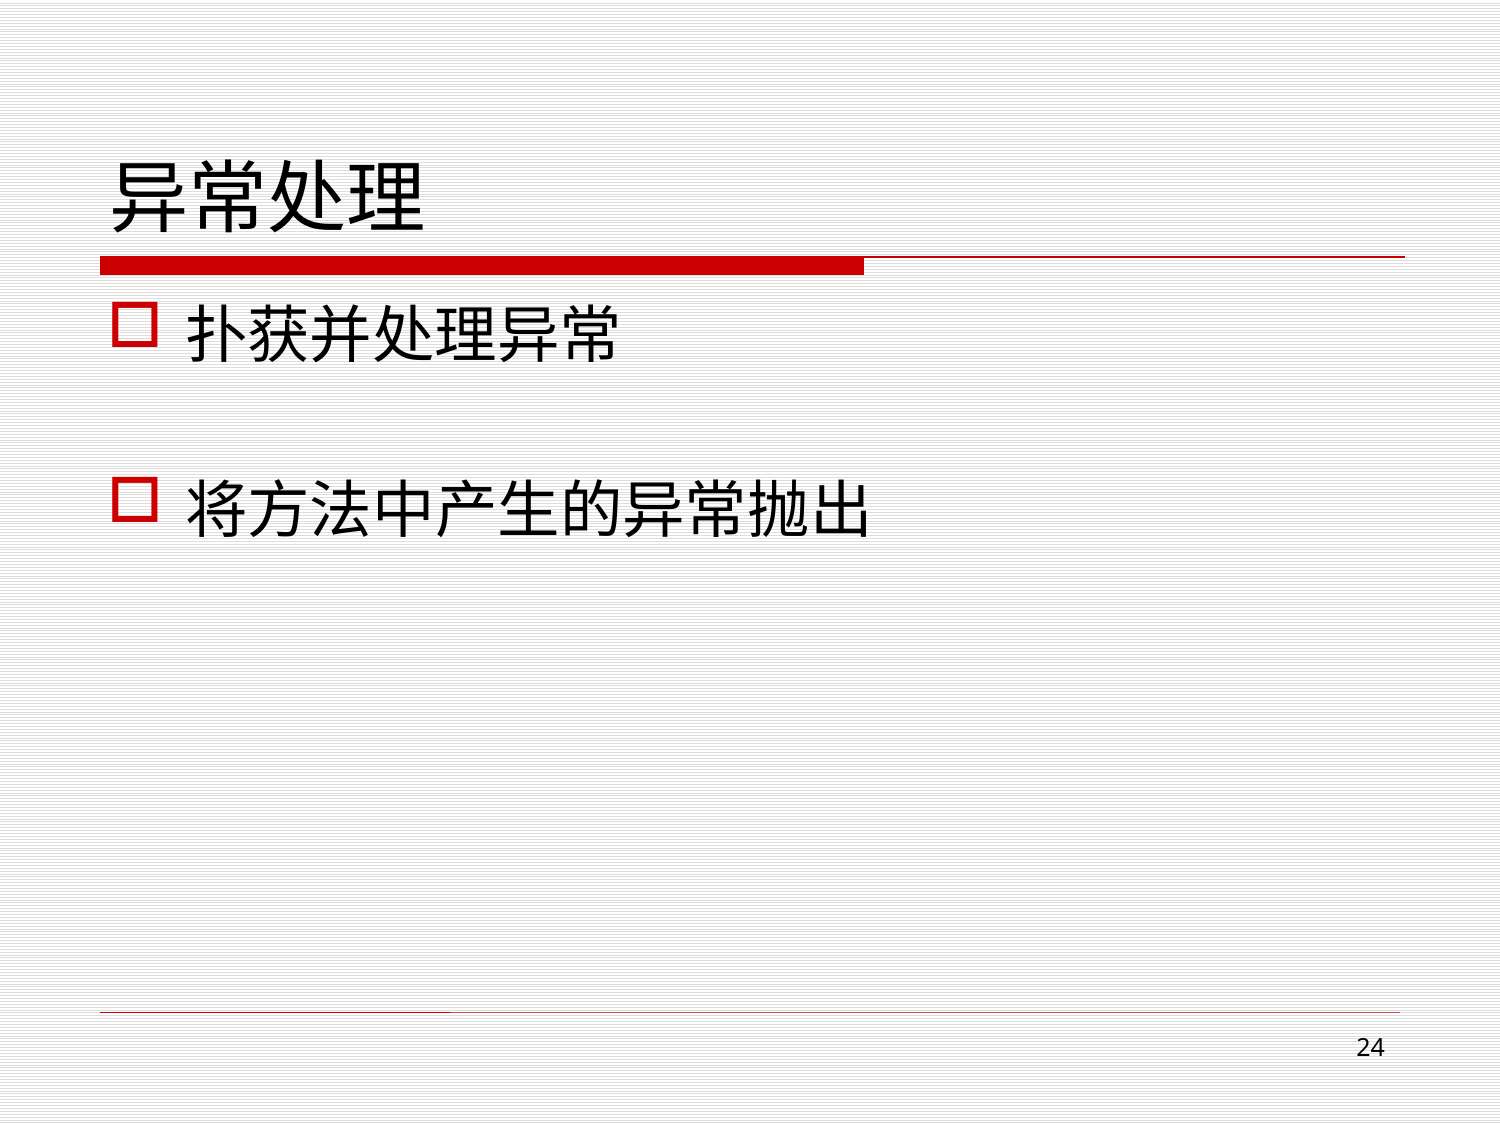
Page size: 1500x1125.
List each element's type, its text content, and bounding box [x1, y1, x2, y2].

list 扑获并处理异常 将方法中产生的异常抛出 [92, 287, 1406, 988]
title 异常处理 [93, 49, 1407, 250]
slide_number 24 [1074, 1024, 1401, 1103]
